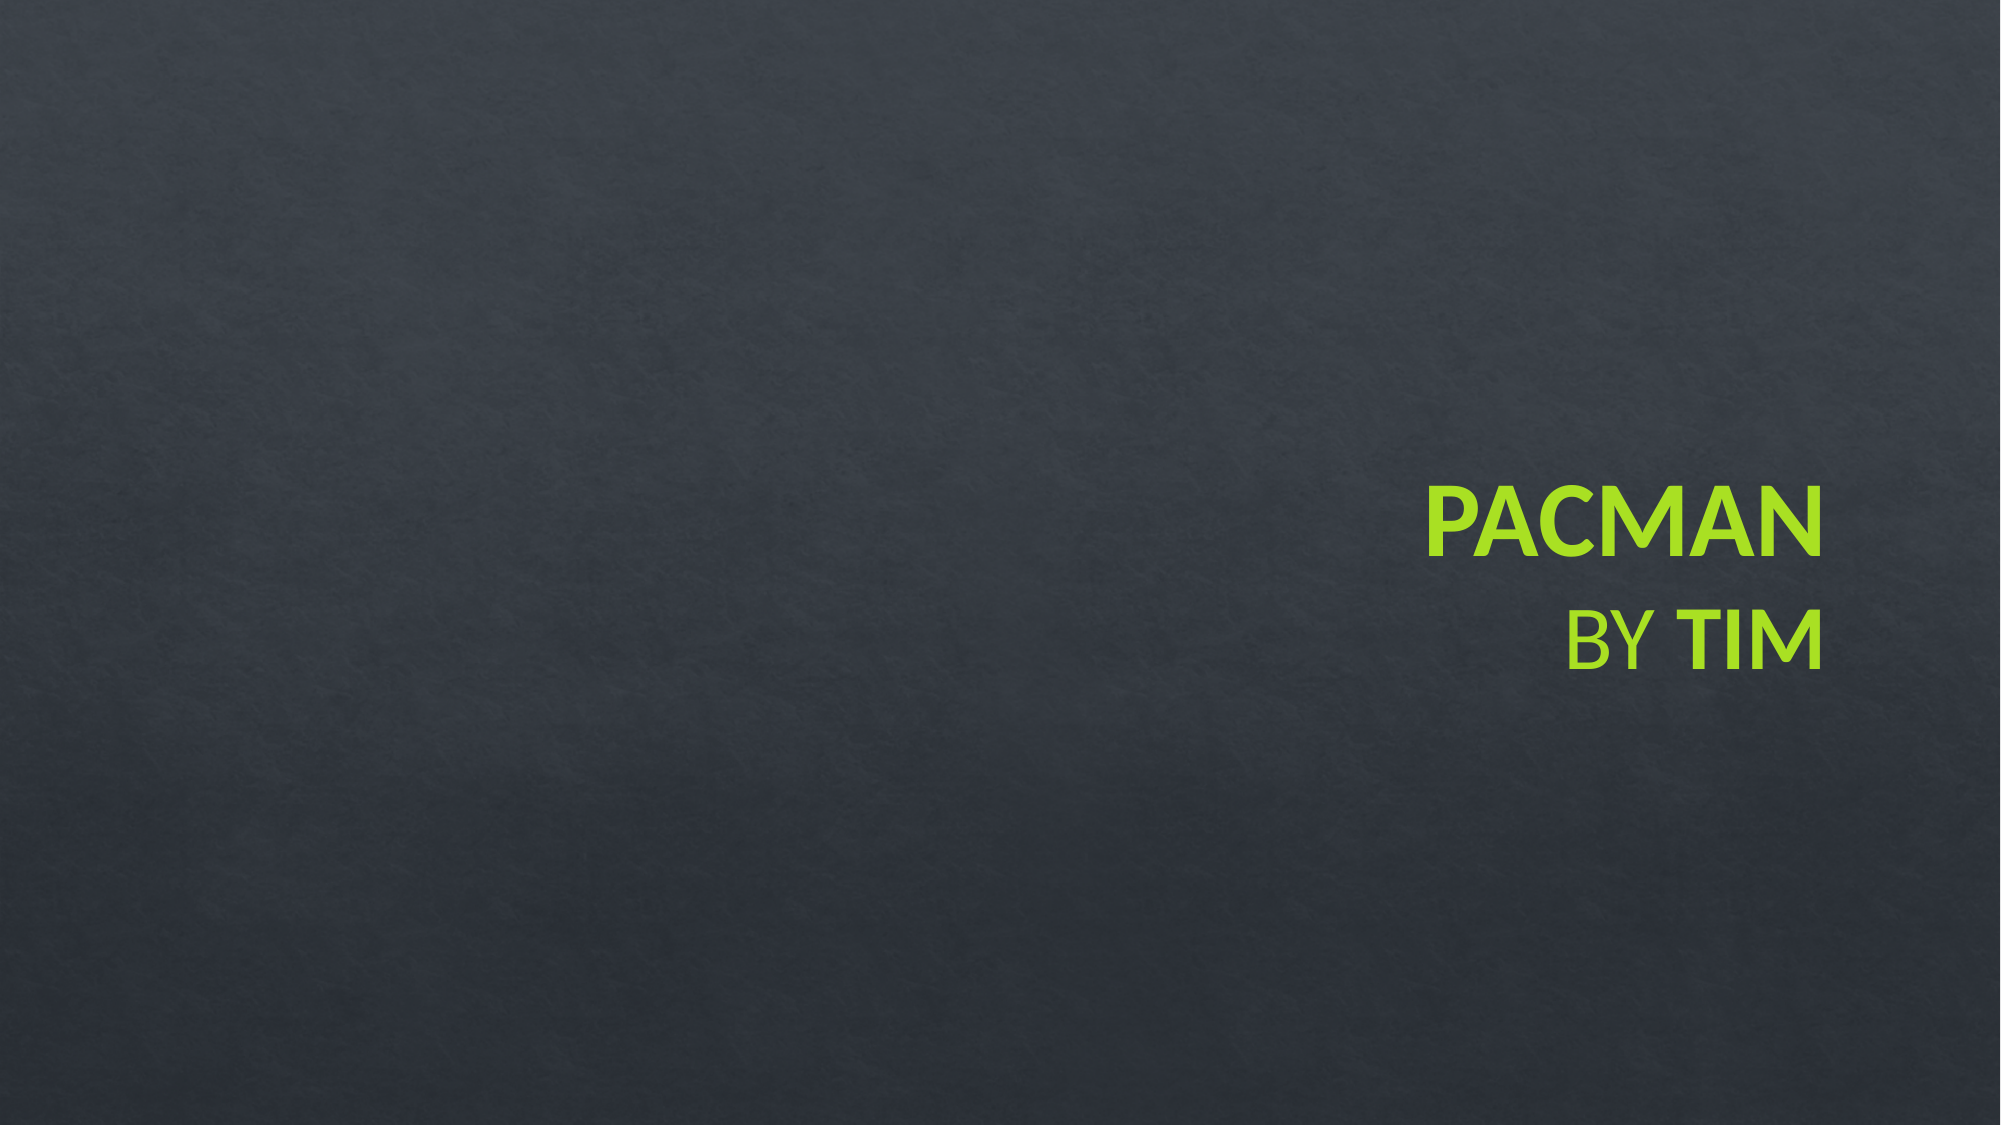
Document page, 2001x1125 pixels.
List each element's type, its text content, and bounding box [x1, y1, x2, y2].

title Pacman by TiM [718, 158, 1842, 978]
